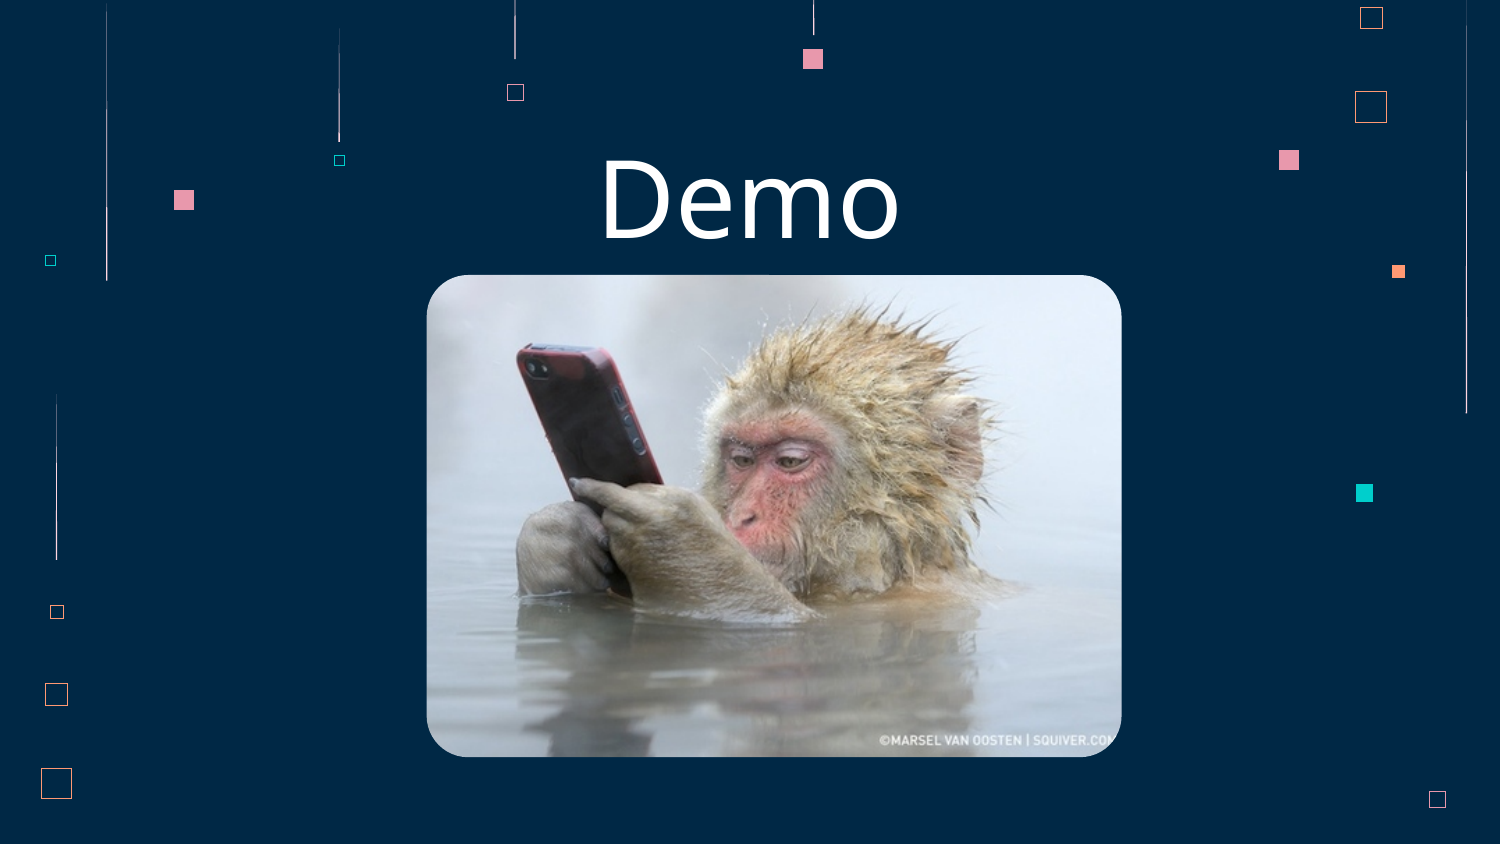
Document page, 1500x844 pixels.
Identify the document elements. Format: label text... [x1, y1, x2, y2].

text_box [426, 274, 1122, 758]
title Demo [256, 123, 1244, 275]
